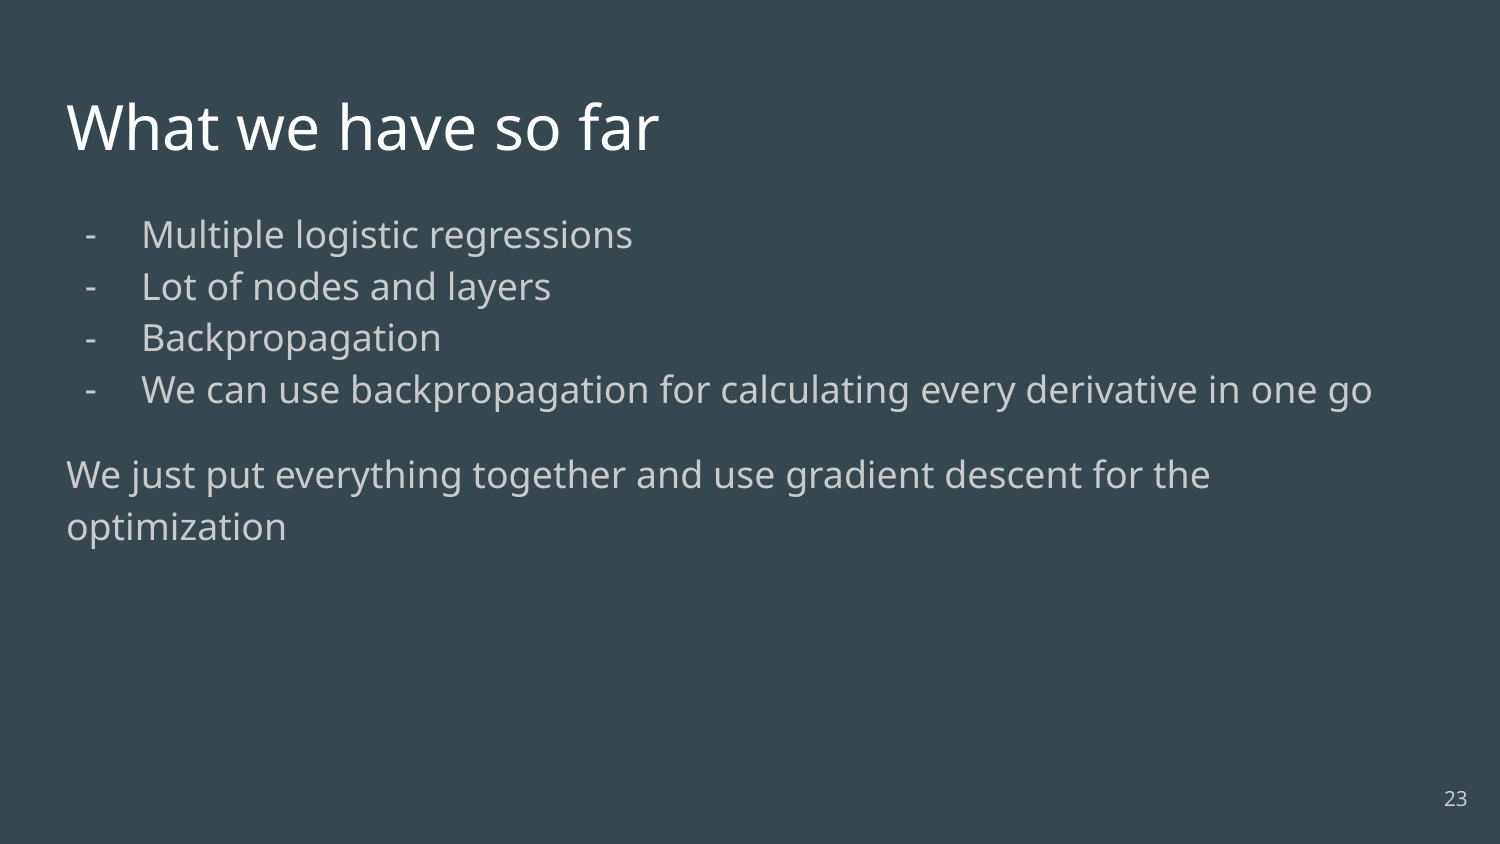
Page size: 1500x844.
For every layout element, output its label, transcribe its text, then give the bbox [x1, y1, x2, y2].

title What we have so far [51, 72, 1449, 167]
list Multiple logistic regressions Lot of nodes and layers Backpropagation We can use backpropagation for calculating every derivative in one go We just put everything together and use gradient descent for the optimization [51, 189, 1449, 750]
slide_number ‹#› [1392, 767, 1483, 833]
